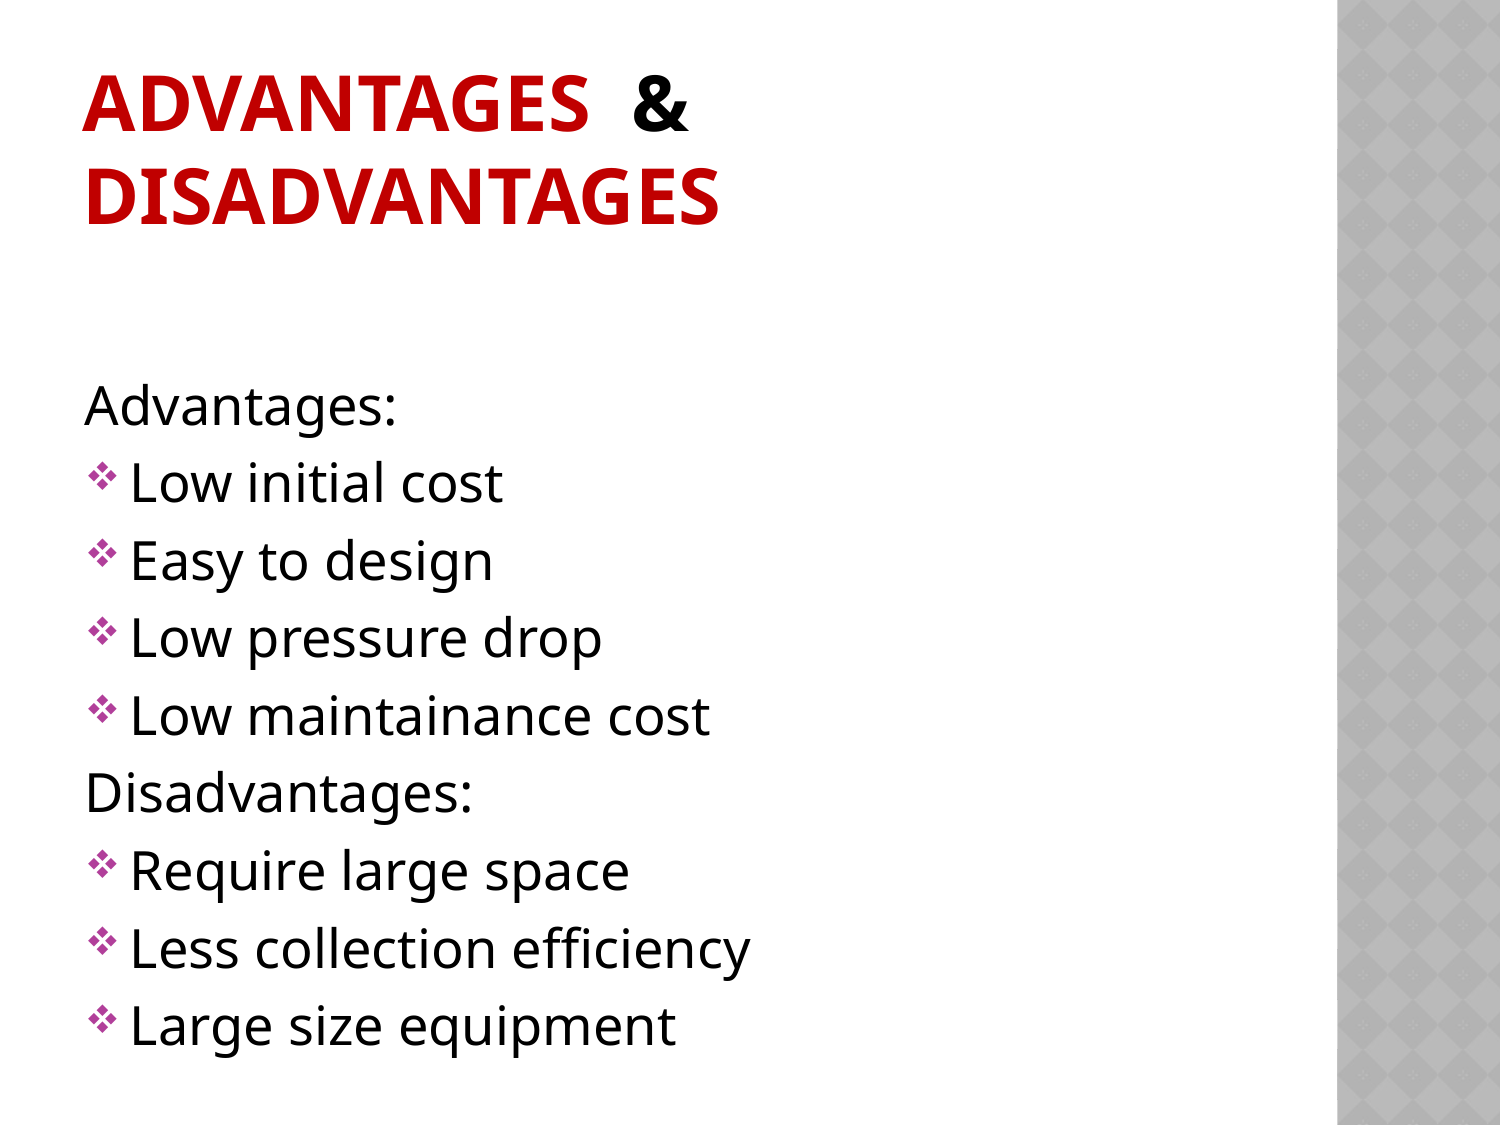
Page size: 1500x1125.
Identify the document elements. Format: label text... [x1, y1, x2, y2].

title ADVANTAGES & DISADVANTAGES [75, 52, 1263, 240]
list Advantages: Low initial cost Easy to design Low pressure drop Low maintainance cost Disadvantages: Require large space Less collection efficiency Large size equipment [70, 363, 1421, 1084]
